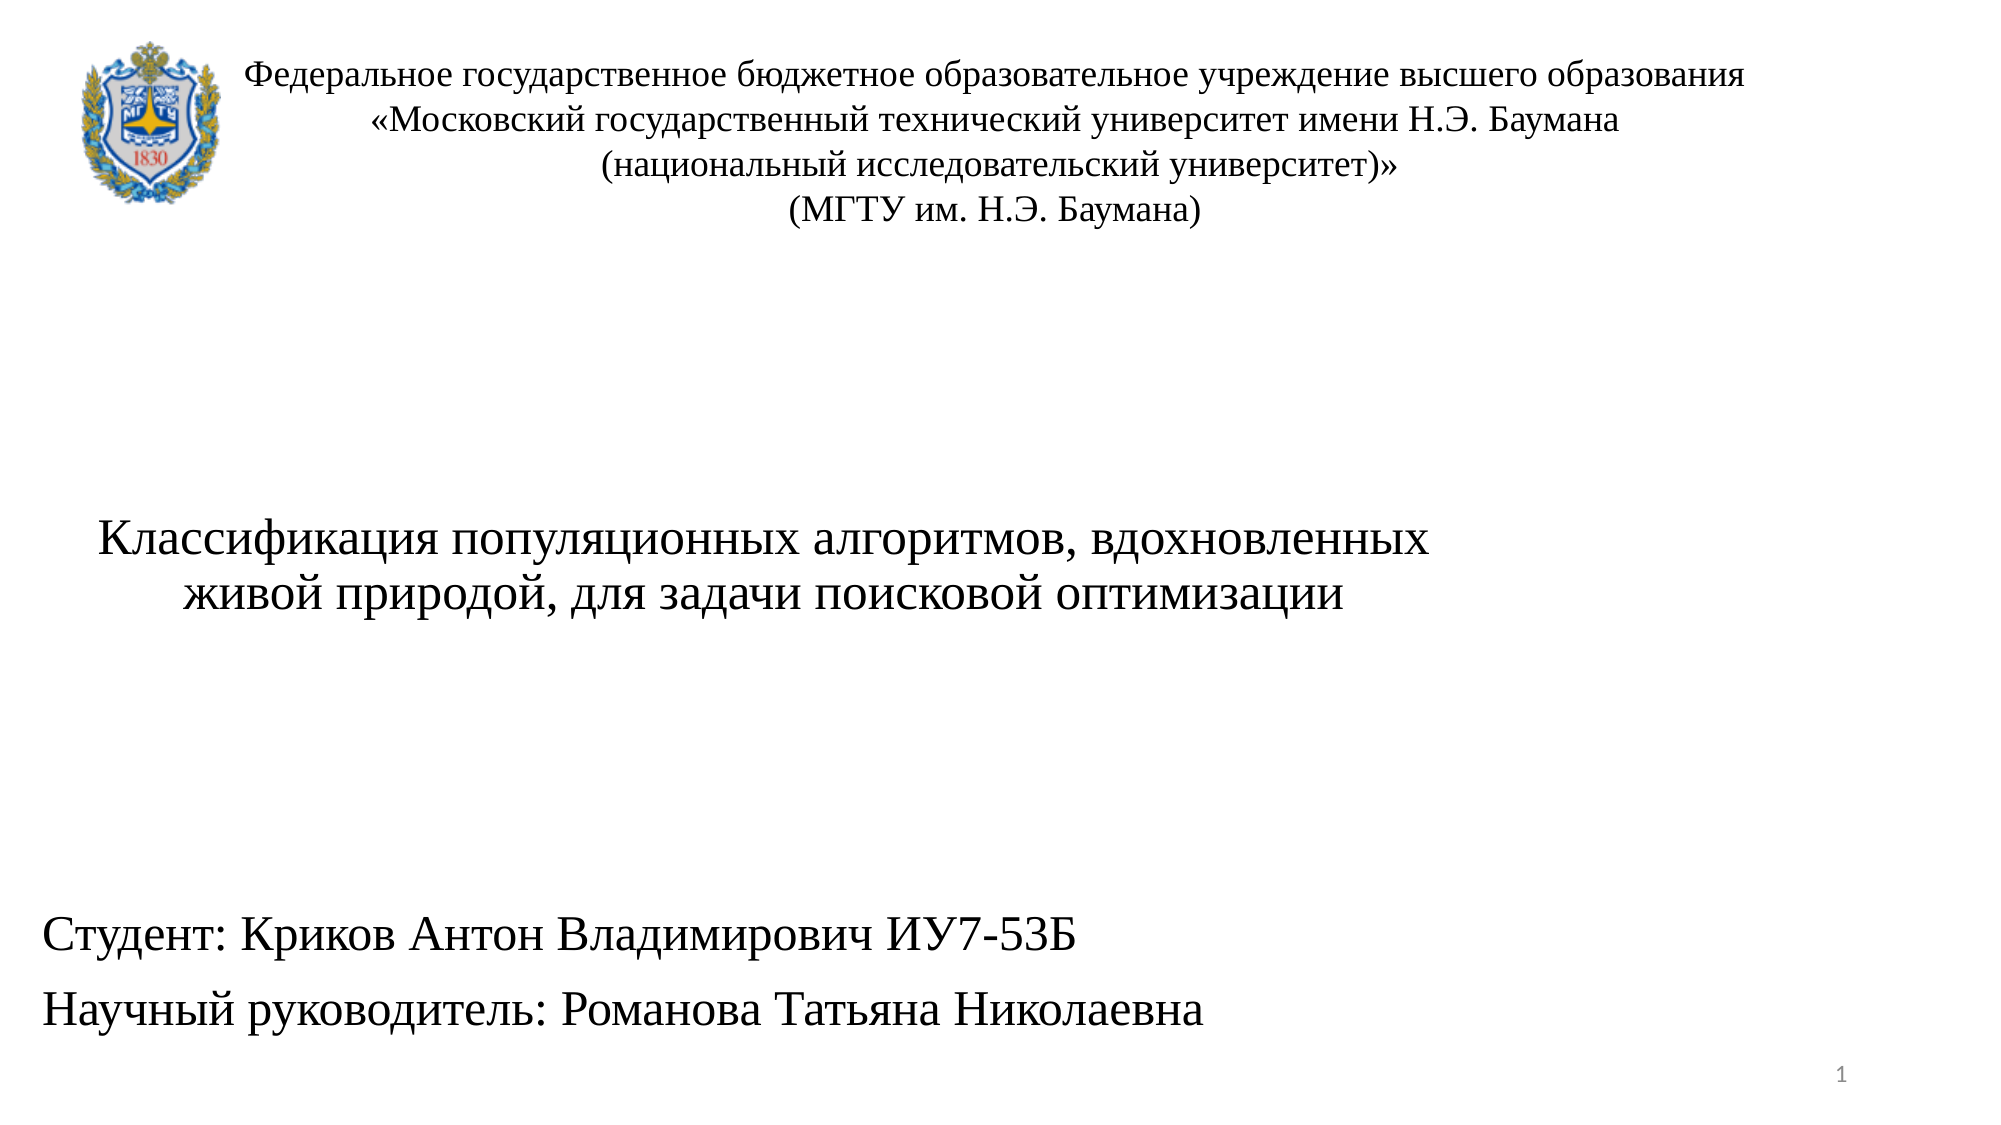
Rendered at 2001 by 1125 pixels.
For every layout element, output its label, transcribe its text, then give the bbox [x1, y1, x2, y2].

text_box Федеральное государственное бюджетное образовательное учреждение высшего образования «Московский государственный технический университет имени Н.Э. Баумана (национальный исследовательский университет)» (МГТУ им. Н.Э. Баумана) [227, 41, 1773, 236]
subtitle Студент: Криков Антон Владимирович ИУ7-53Б Научный руководитель: Романова Татьяна Николаевна [27, 899, 1363, 1083]
picture [80, 41, 221, 206]
slide_number 1 [1412, 1042, 1863, 1103]
title Классификация популяционных алгоритмов, вдохновленных живой природой, для задачи поисковой оптимизации [81, 464, 1448, 691]
